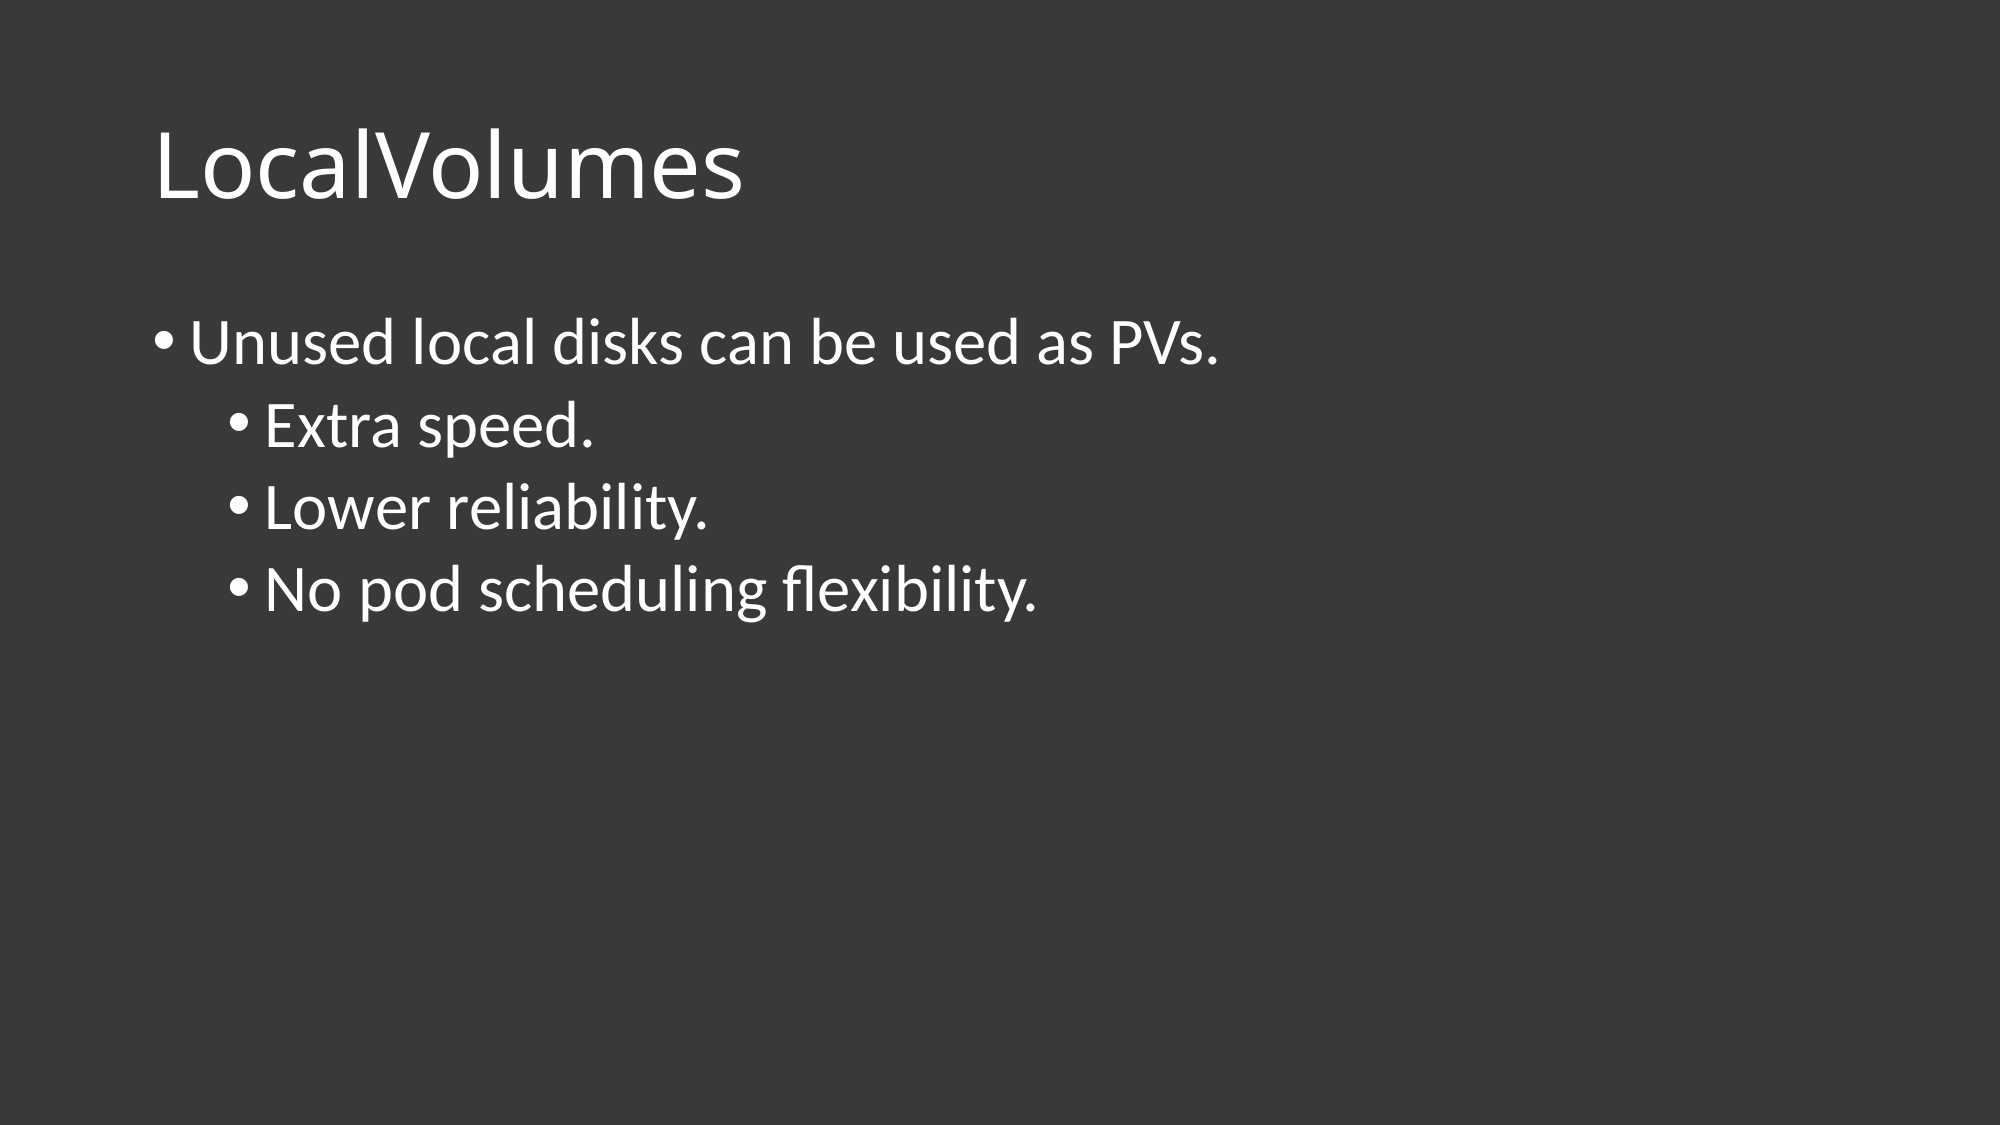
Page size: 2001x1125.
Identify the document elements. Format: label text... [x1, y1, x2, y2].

list Unused local disks can be used as PVs. Extra speed. Lower reliability. No pod scheduling flexibility. [137, 299, 1863, 1104]
title LocalVolumes [137, 59, 1863, 278]
